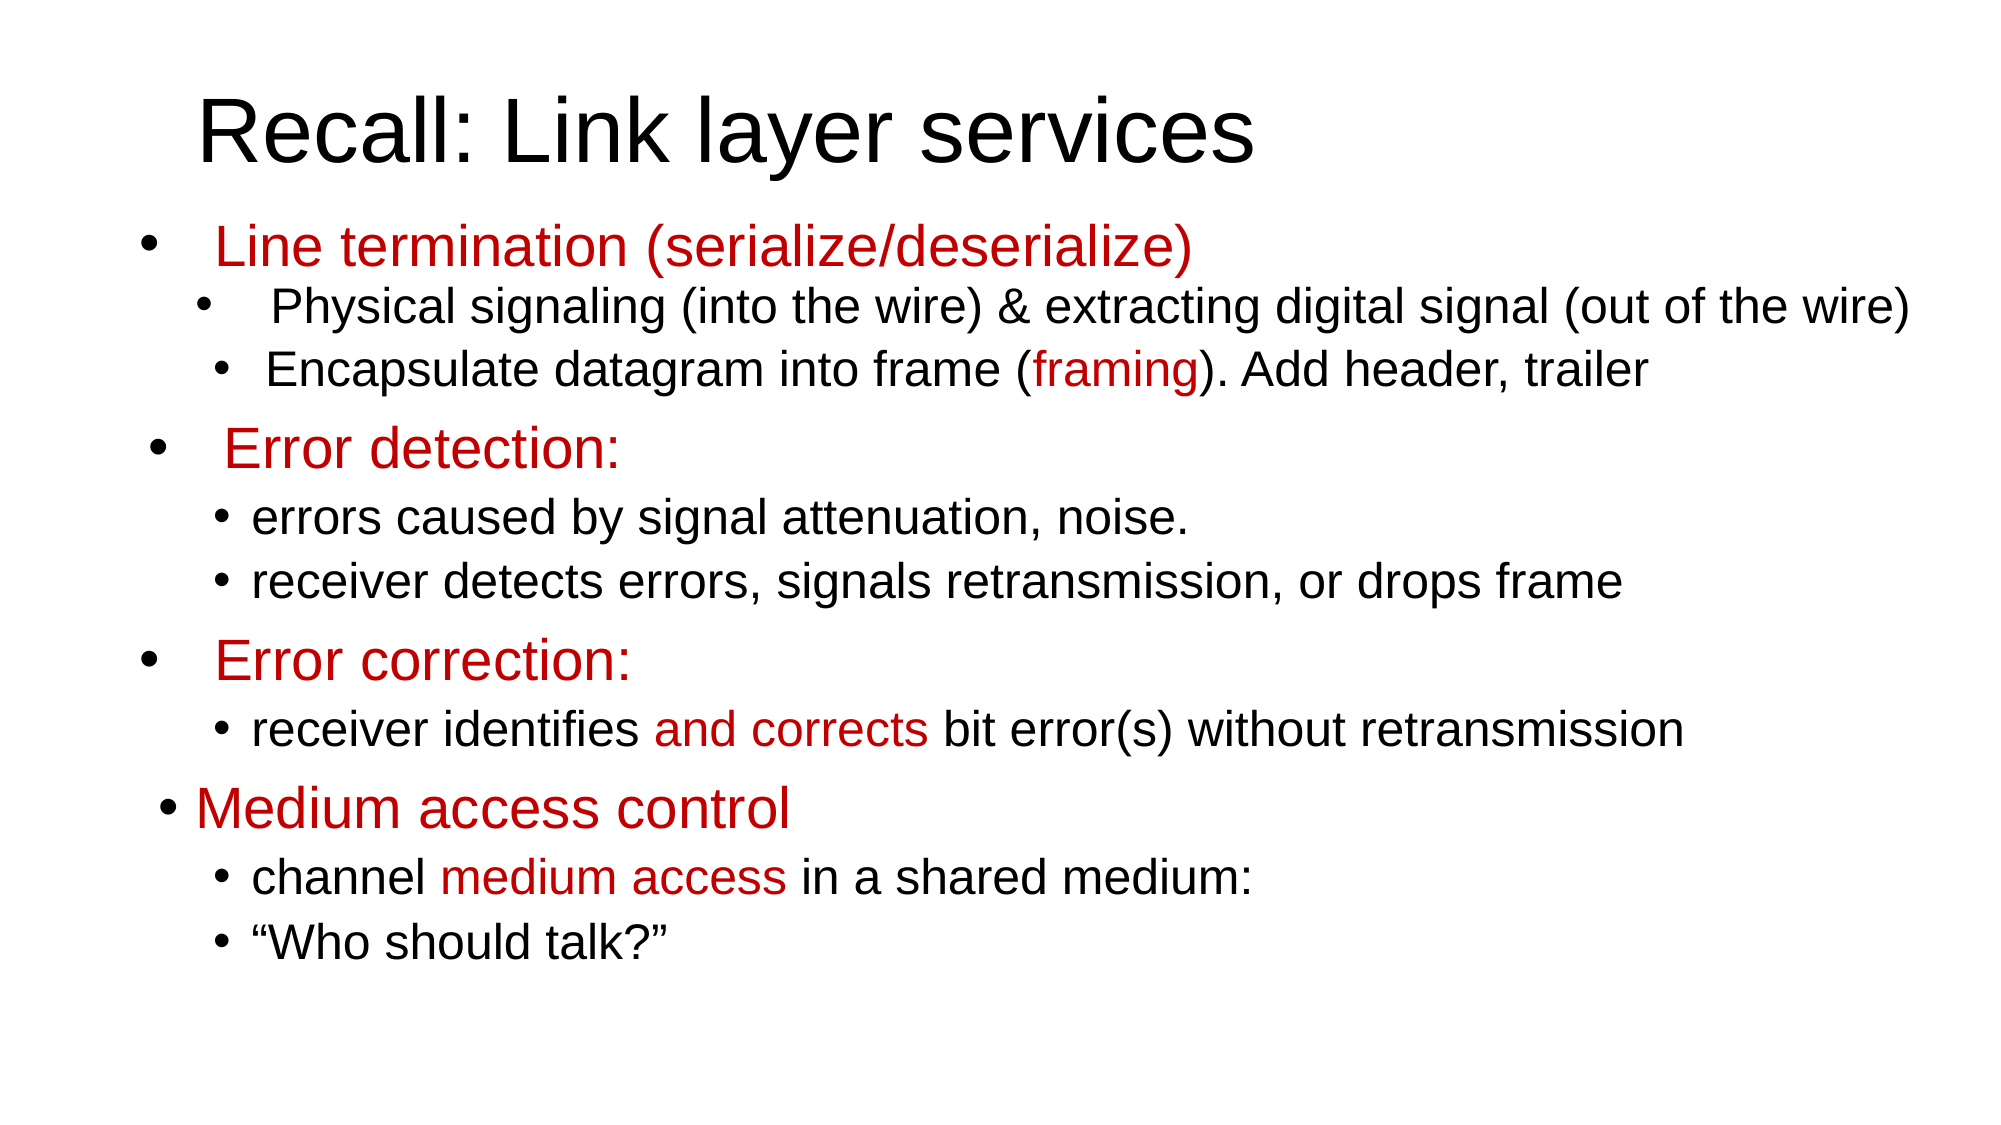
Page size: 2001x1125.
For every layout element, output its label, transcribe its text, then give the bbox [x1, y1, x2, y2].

text_box Line termination (serialize/deserialize) Physical signaling (into the wire) & extracting digital signal (out of the wire) Encapsulate datagram into frame (framing). Add header, trailer Error detection: errors caused by signal attenuation, noise. receiver detects errors, signals retransmission, or drops frame Error correction: receiver identifies and corrects bit error(s) without retransmission Medium access control channel medium access in a shared medium: “Who should talk?” [122, 217, 1944, 1109]
title Recall: Link layer services [181, 59, 1907, 207]
